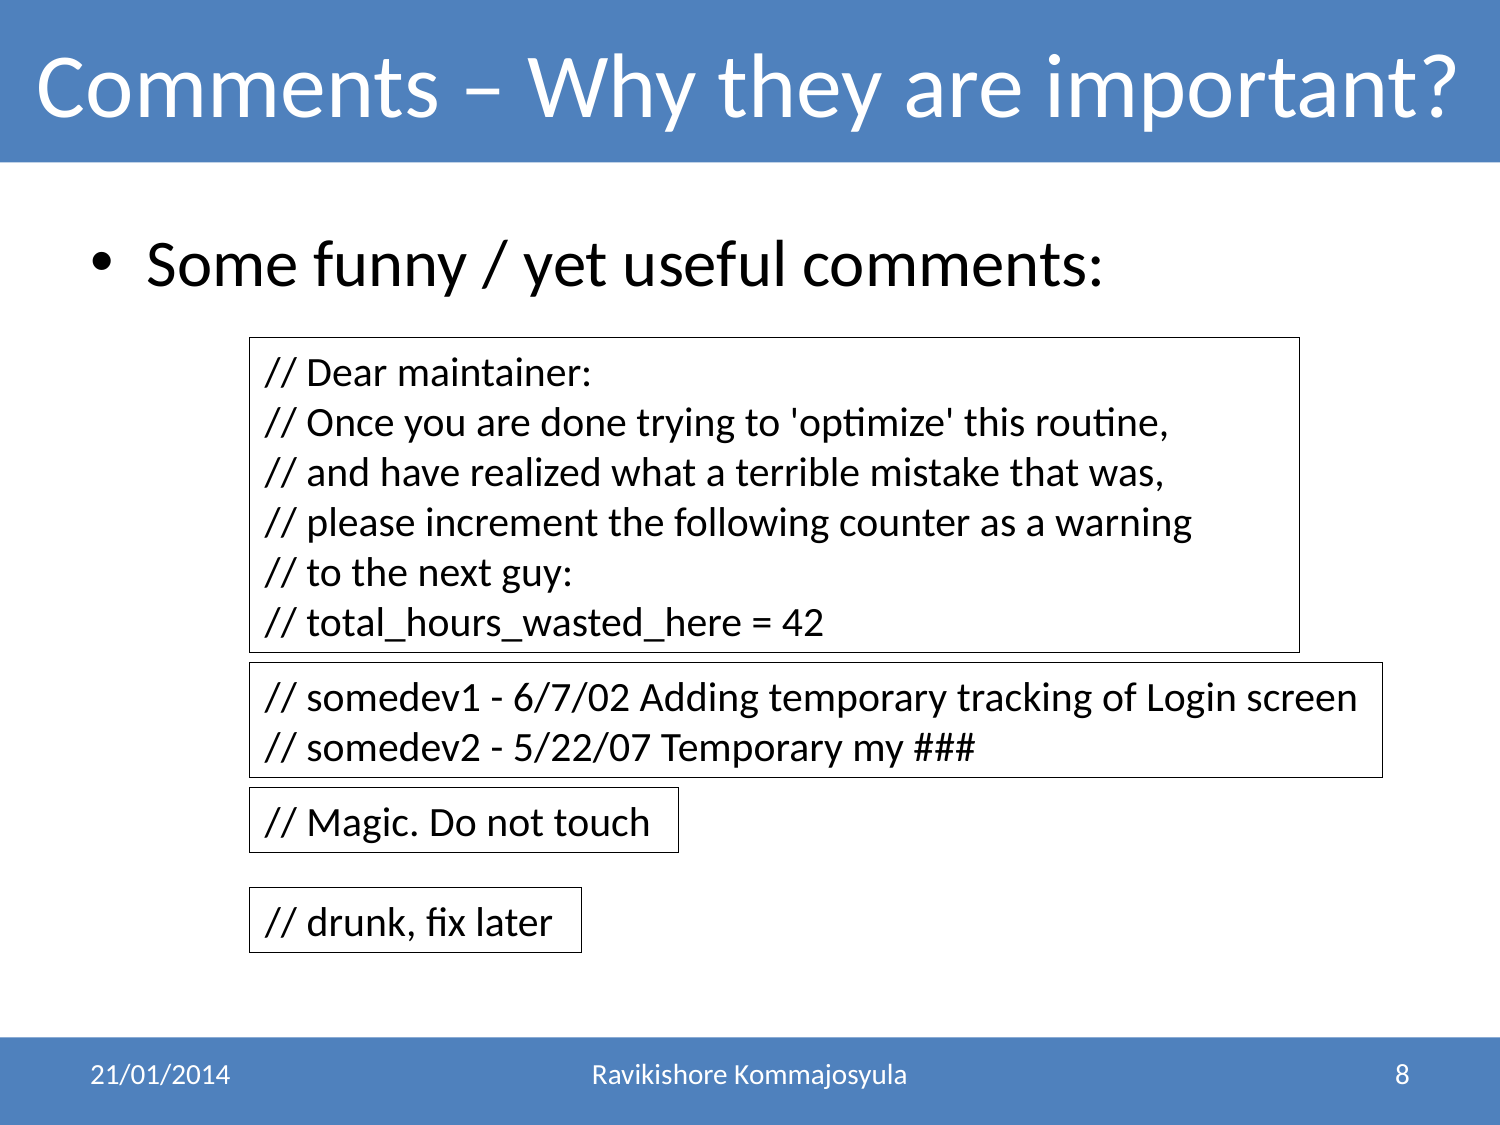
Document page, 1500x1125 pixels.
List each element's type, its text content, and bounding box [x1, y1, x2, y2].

text_box // Magic. Do not touch [249, 787, 679, 853]
text_box // drunk, fix later [249, 887, 582, 953]
text_box // somedev1 - 6/7/02 Adding temporary tracking of Login screen // somedev2 - 5/22/07 Temporary my ### [249, 662, 1383, 778]
slide_number 8 [1074, 1042, 1425, 1103]
text_box [0, 1037, 1500, 1125]
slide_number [75, 1042, 425, 1103]
list Some funny / yet useful comments: [75, 212, 1425, 313]
footer Ravikishore Kommajosyula [512, 1042, 988, 1103]
text_box // Dear maintainer: // Once you are done trying to 'optimize' this routine, // and have realized what a terrible mistake that was, // please increment the following counter as a warning // to the next guy: // total_hours_wasted_here = 42 [249, 337, 1300, 653]
text_box Comments – Why they are important? [0, 0, 1500, 163]
